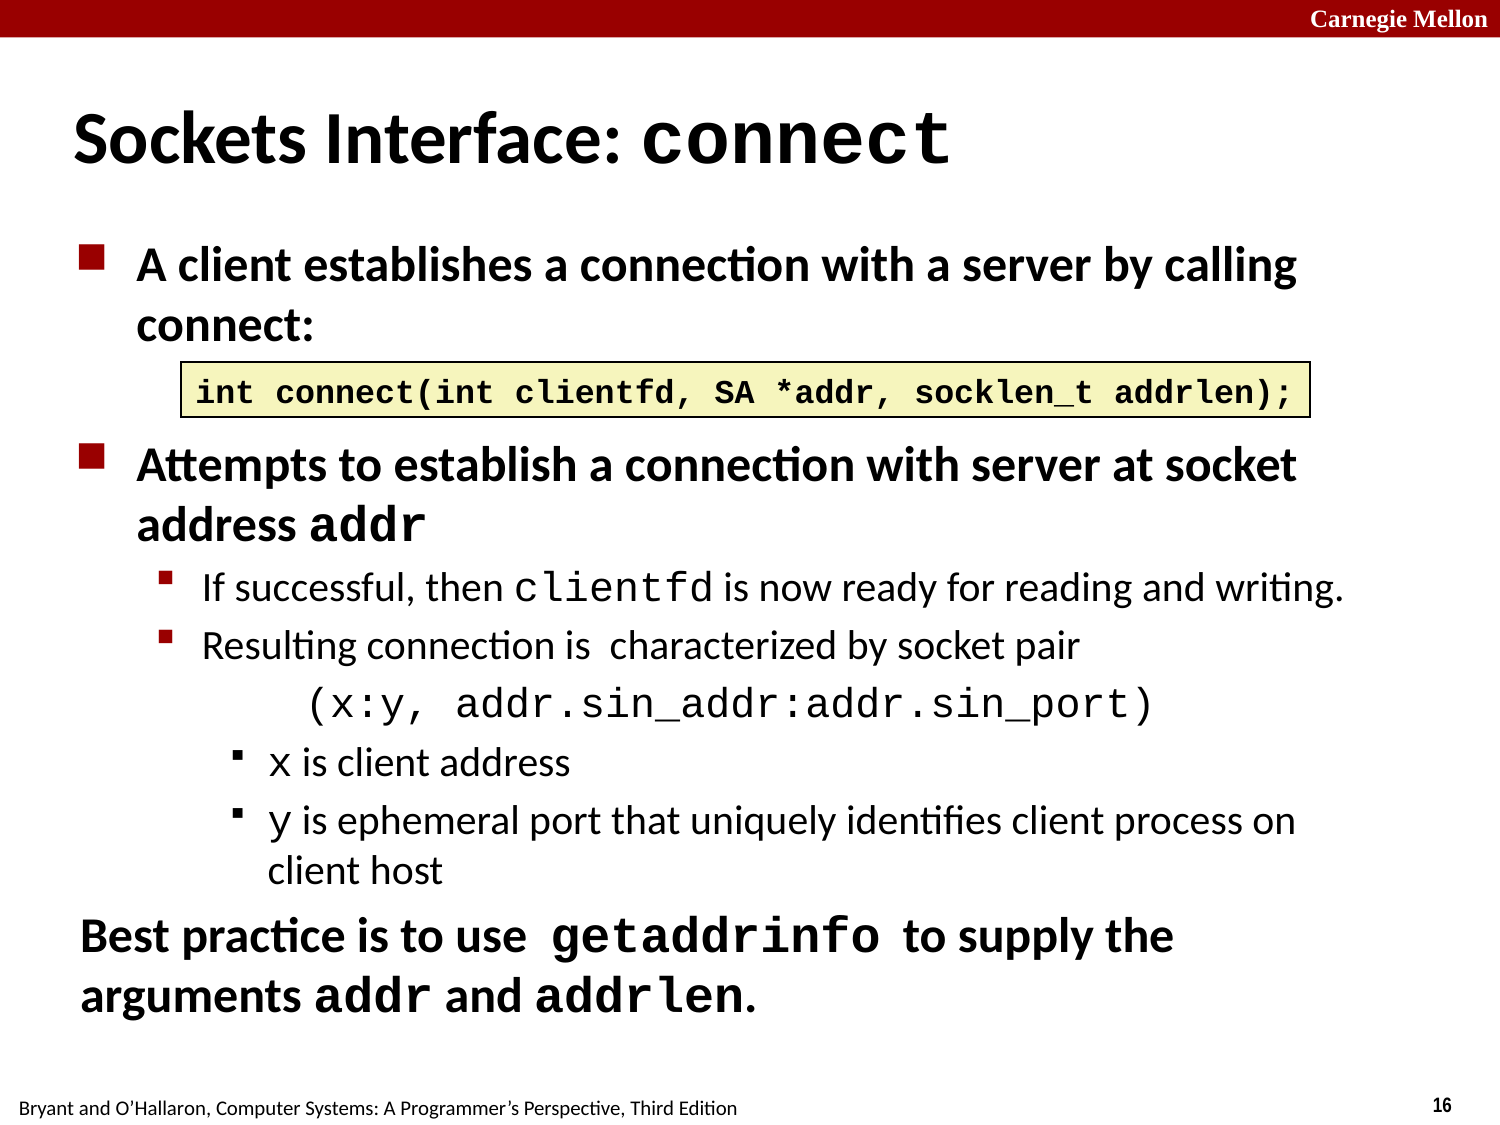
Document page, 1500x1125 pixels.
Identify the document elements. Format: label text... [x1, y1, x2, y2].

list A client establishes a connection with a server by calling connect: Attempts to establish a connection with server at socket address addr If successful, then clientfd is now ready for reading and writing. Resulting connection is characterized by socket pair (x:y, addr.sin_addr:addr.sin_port) x is client address y is ephemeral port that uniquely identifies client process on client host Best practice is to use getaddrinfo to supply the arguments addr and addrlen. [64, 223, 1388, 351]
text_box int connect(int clientfd, SA *addr, socklen_t addrlen); [180, 362, 1311, 418]
title Sockets Interface: connect [58, 71, 1305, 197]
